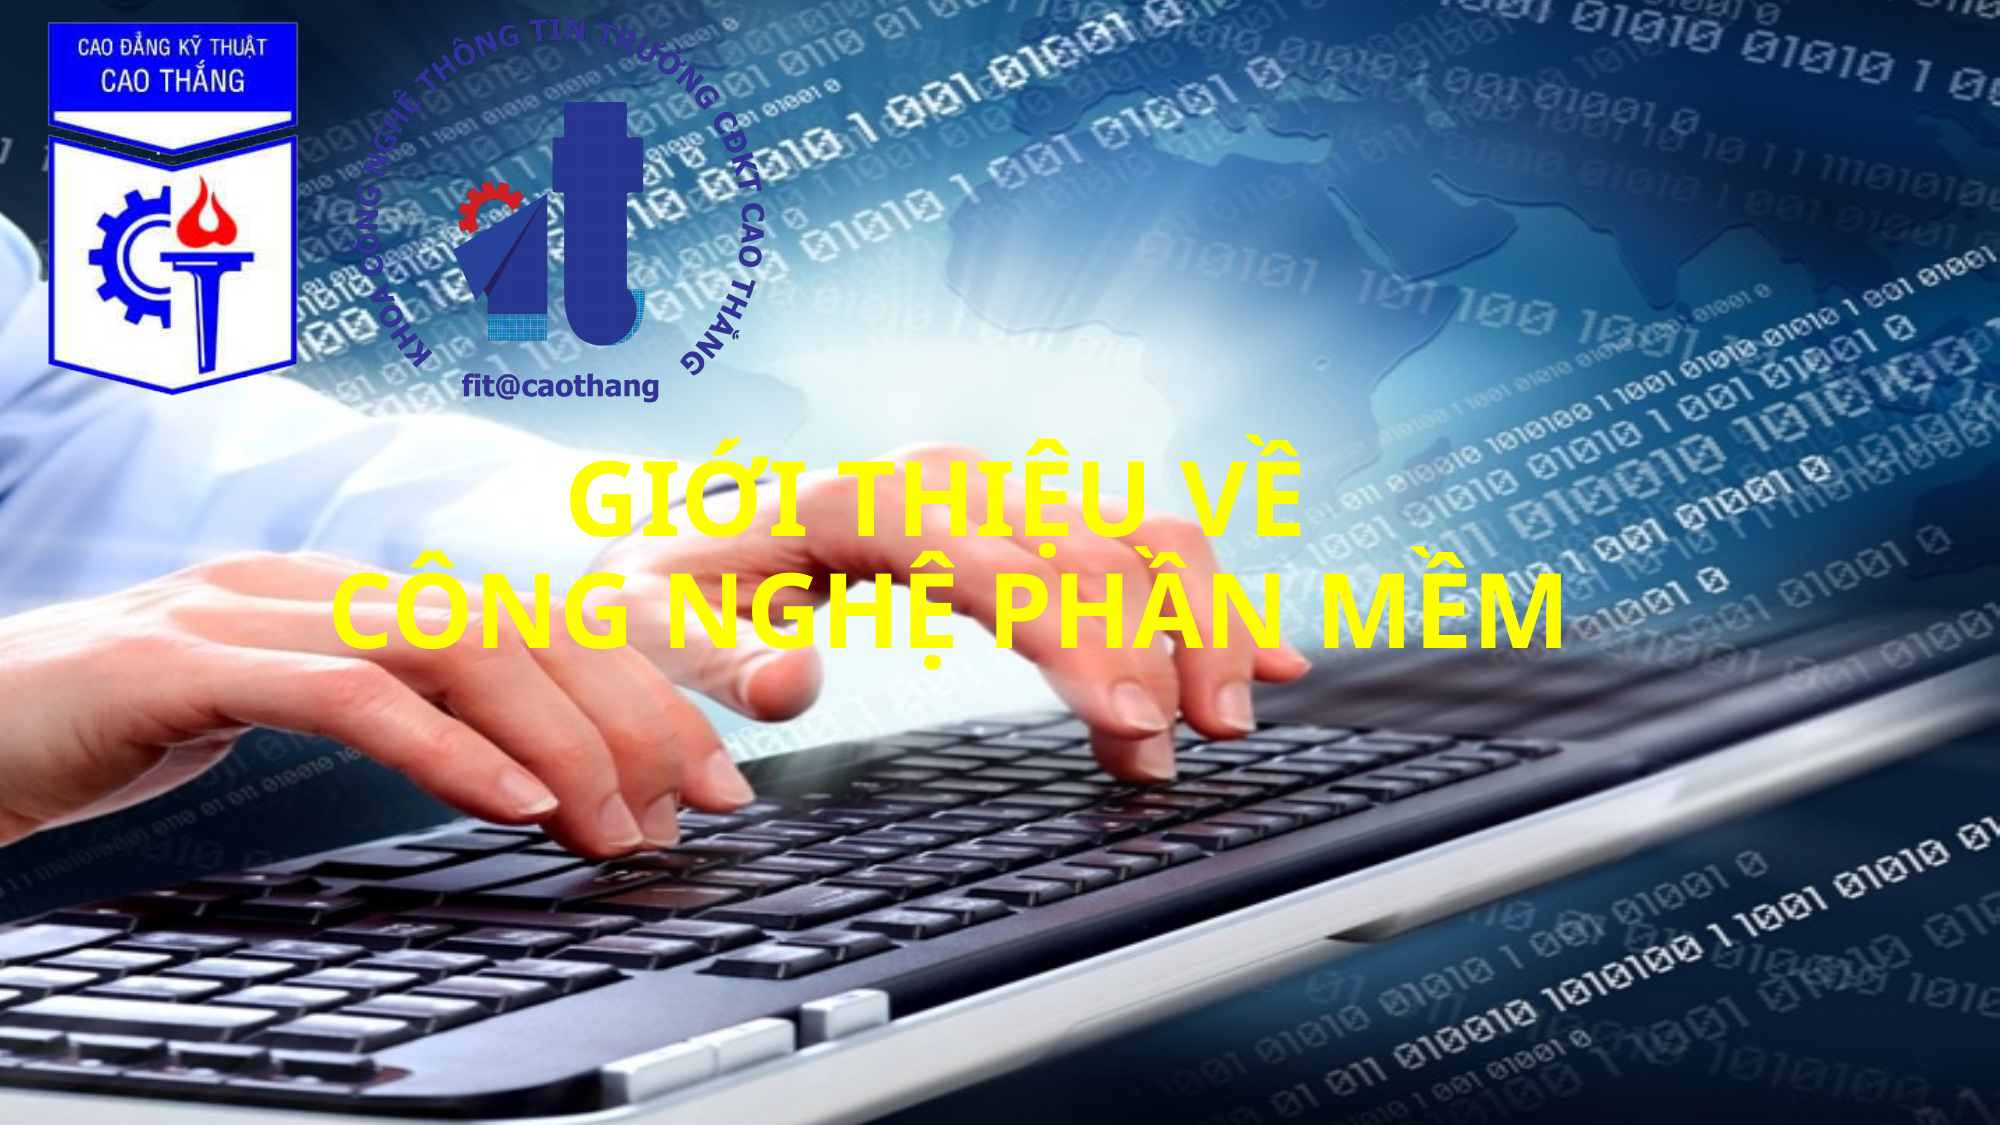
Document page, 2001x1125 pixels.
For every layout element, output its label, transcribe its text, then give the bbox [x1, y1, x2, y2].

title GIỚI THIỆU VỀ CÔNG NGHỆ PHẦN MỀM [36, 287, 1863, 679]
picture [0, 0, 2000, 1125]
